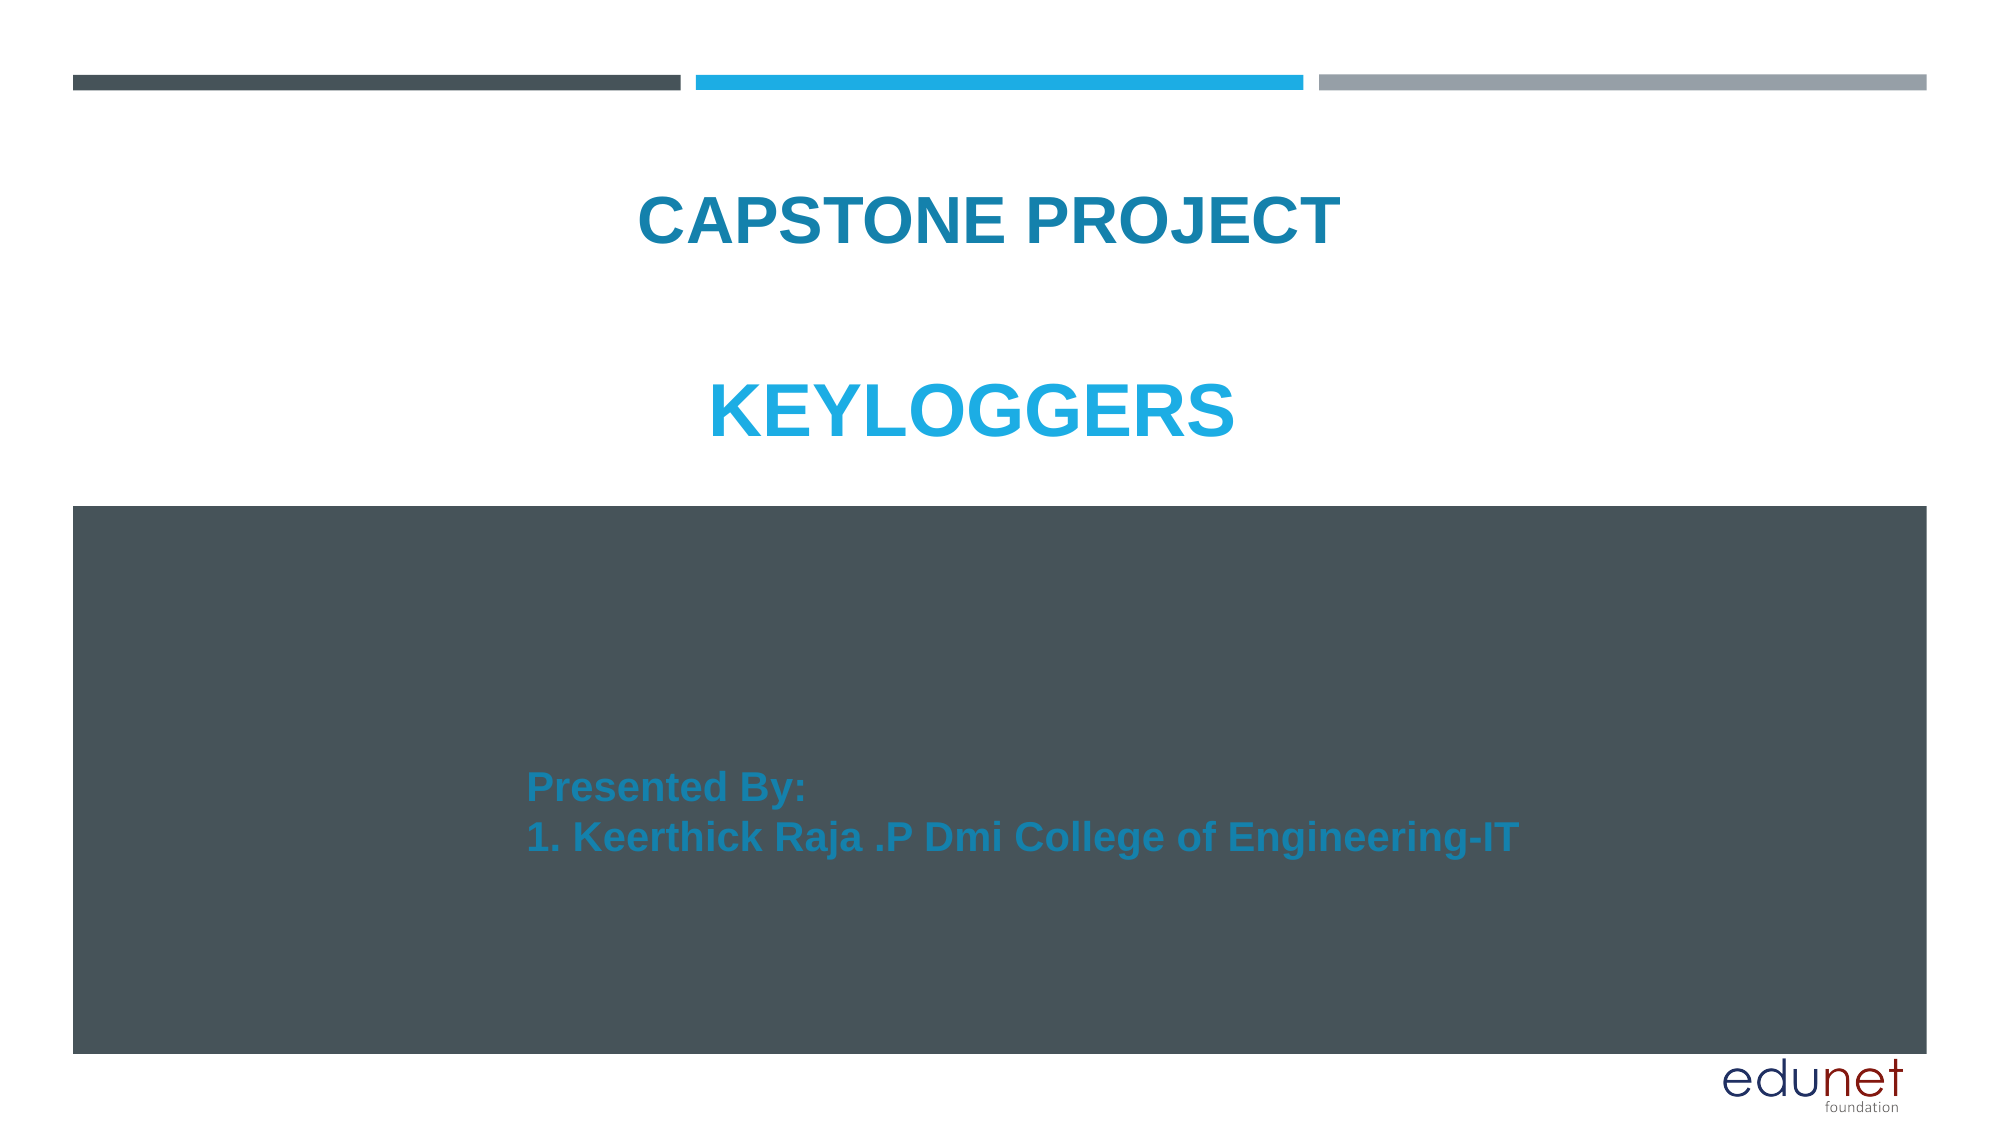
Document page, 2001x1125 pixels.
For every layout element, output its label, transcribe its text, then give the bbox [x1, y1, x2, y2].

picture [1719, 1056, 1905, 1116]
title keyloggers [222, 298, 1724, 460]
text_box Presented By: 1. Keerthick Raja .P Dmi College of Engineering-IT [511, 752, 1821, 868]
text_box CAPSTONE PROJECT [0, 169, 2000, 265]
